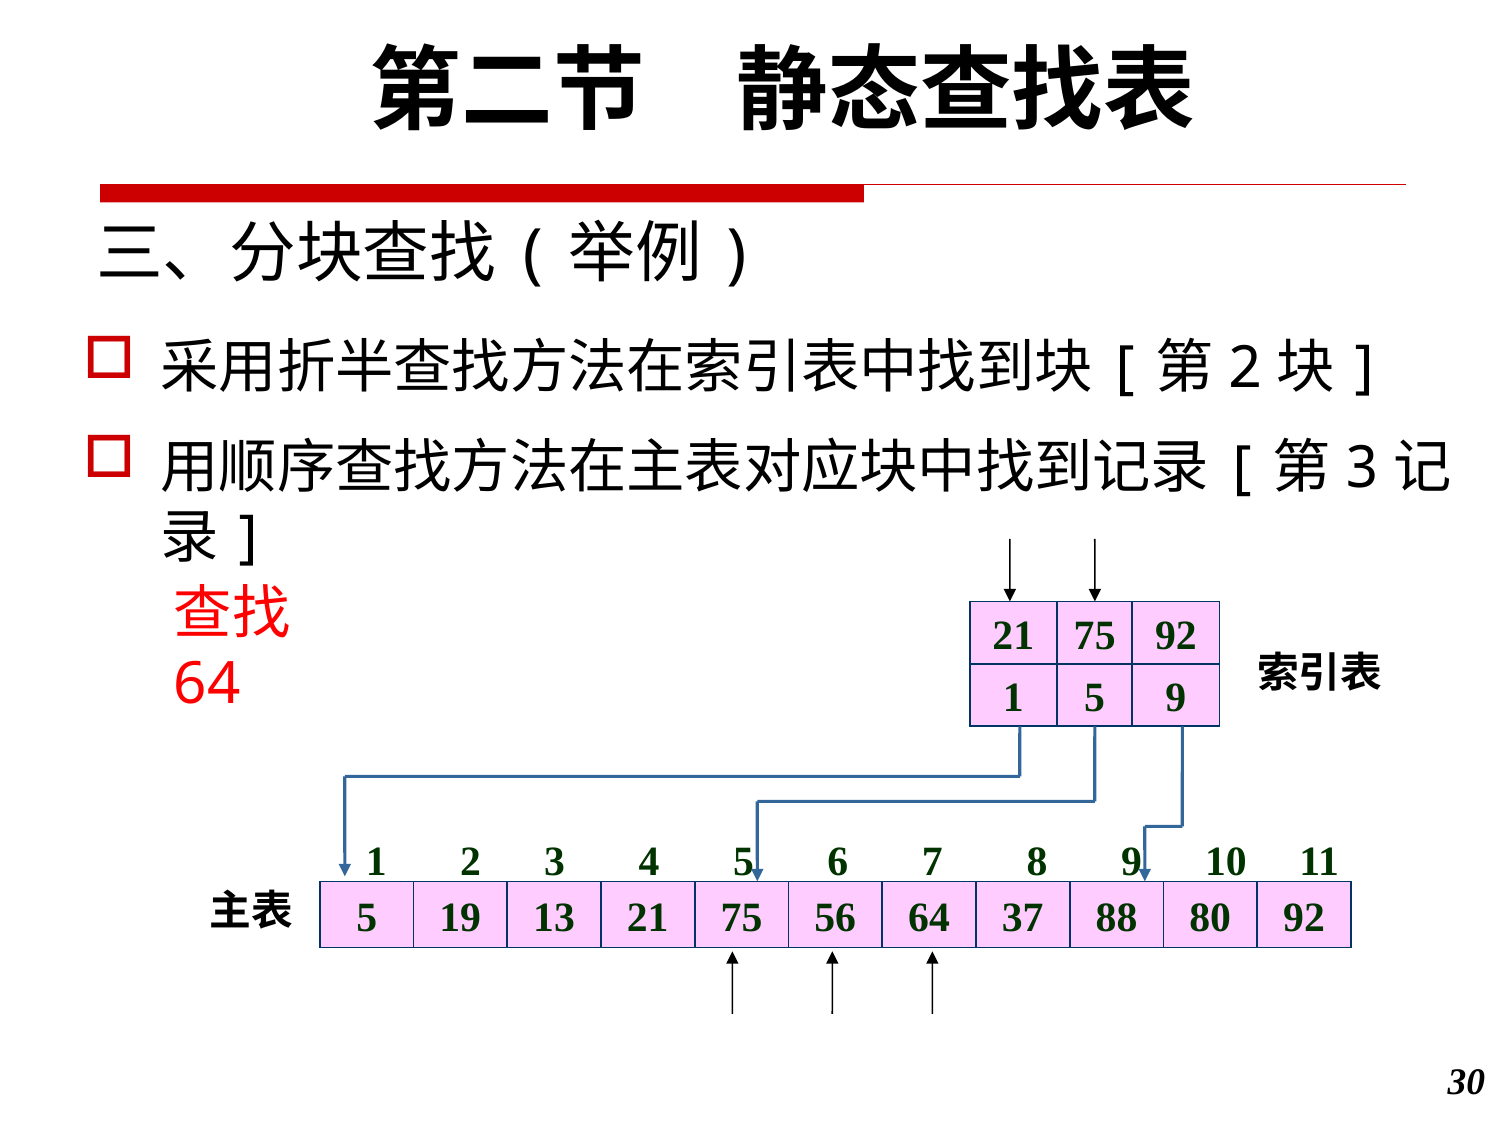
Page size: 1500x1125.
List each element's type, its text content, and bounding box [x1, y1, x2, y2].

text_box 第二节 静态查找表 [89, 23, 1477, 149]
text_box [1003, 538, 1017, 599]
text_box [319, 826, 1402, 948]
title 三、分块查找(举例) [80, 184, 1019, 297]
text_box 主表 [194, 876, 314, 942]
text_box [969, 601, 1220, 727]
text_box [926, 956, 939, 1014]
text_box [826, 956, 839, 1014]
text_box [726, 956, 739, 1014]
text_box 索引表 [1244, 638, 1395, 704]
text_box 查找64 [159, 567, 380, 723]
text_box 30 [1400, 1049, 1500, 1110]
text_box [1088, 538, 1102, 599]
list 采用折半查找方法在索引表中找到块[第2块] 用顺序查找方法在主表对应块中找到记录[第3记录] [68, 322, 1500, 985]
